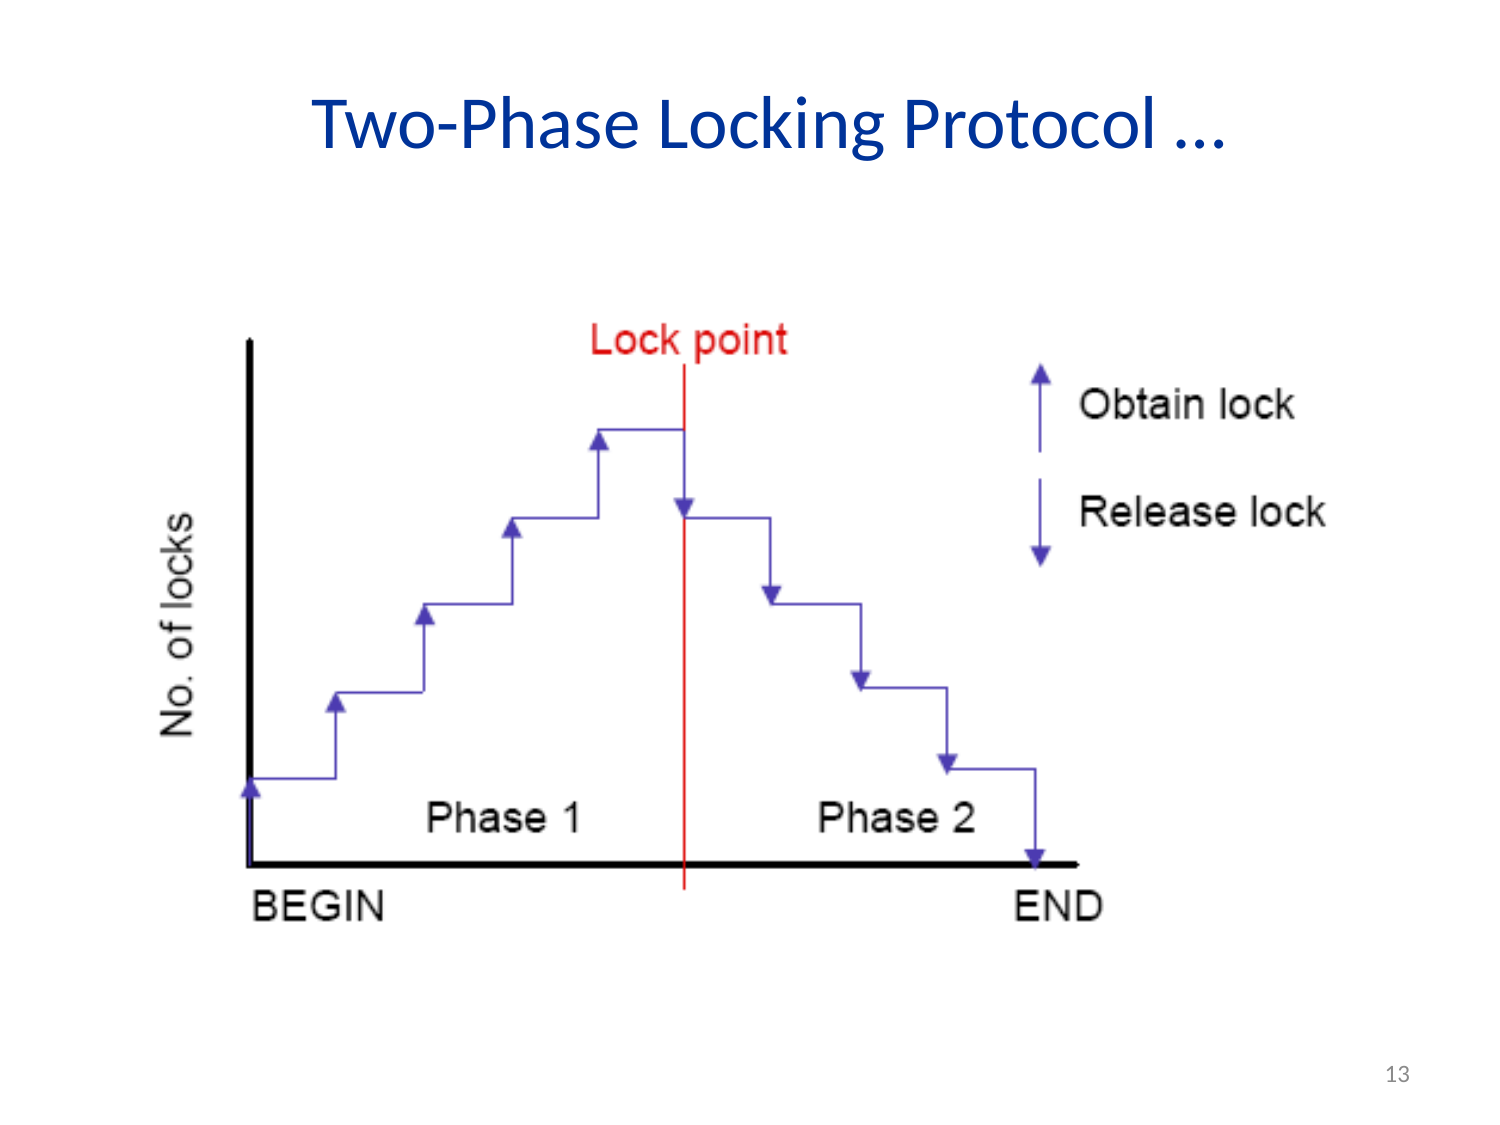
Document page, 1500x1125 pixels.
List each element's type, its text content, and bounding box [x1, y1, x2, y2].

title Two-Phase Locking Protocol … [100, 37, 1438, 200]
slide_number 13 [1074, 1042, 1425, 1103]
picture [137, 312, 1338, 924]
